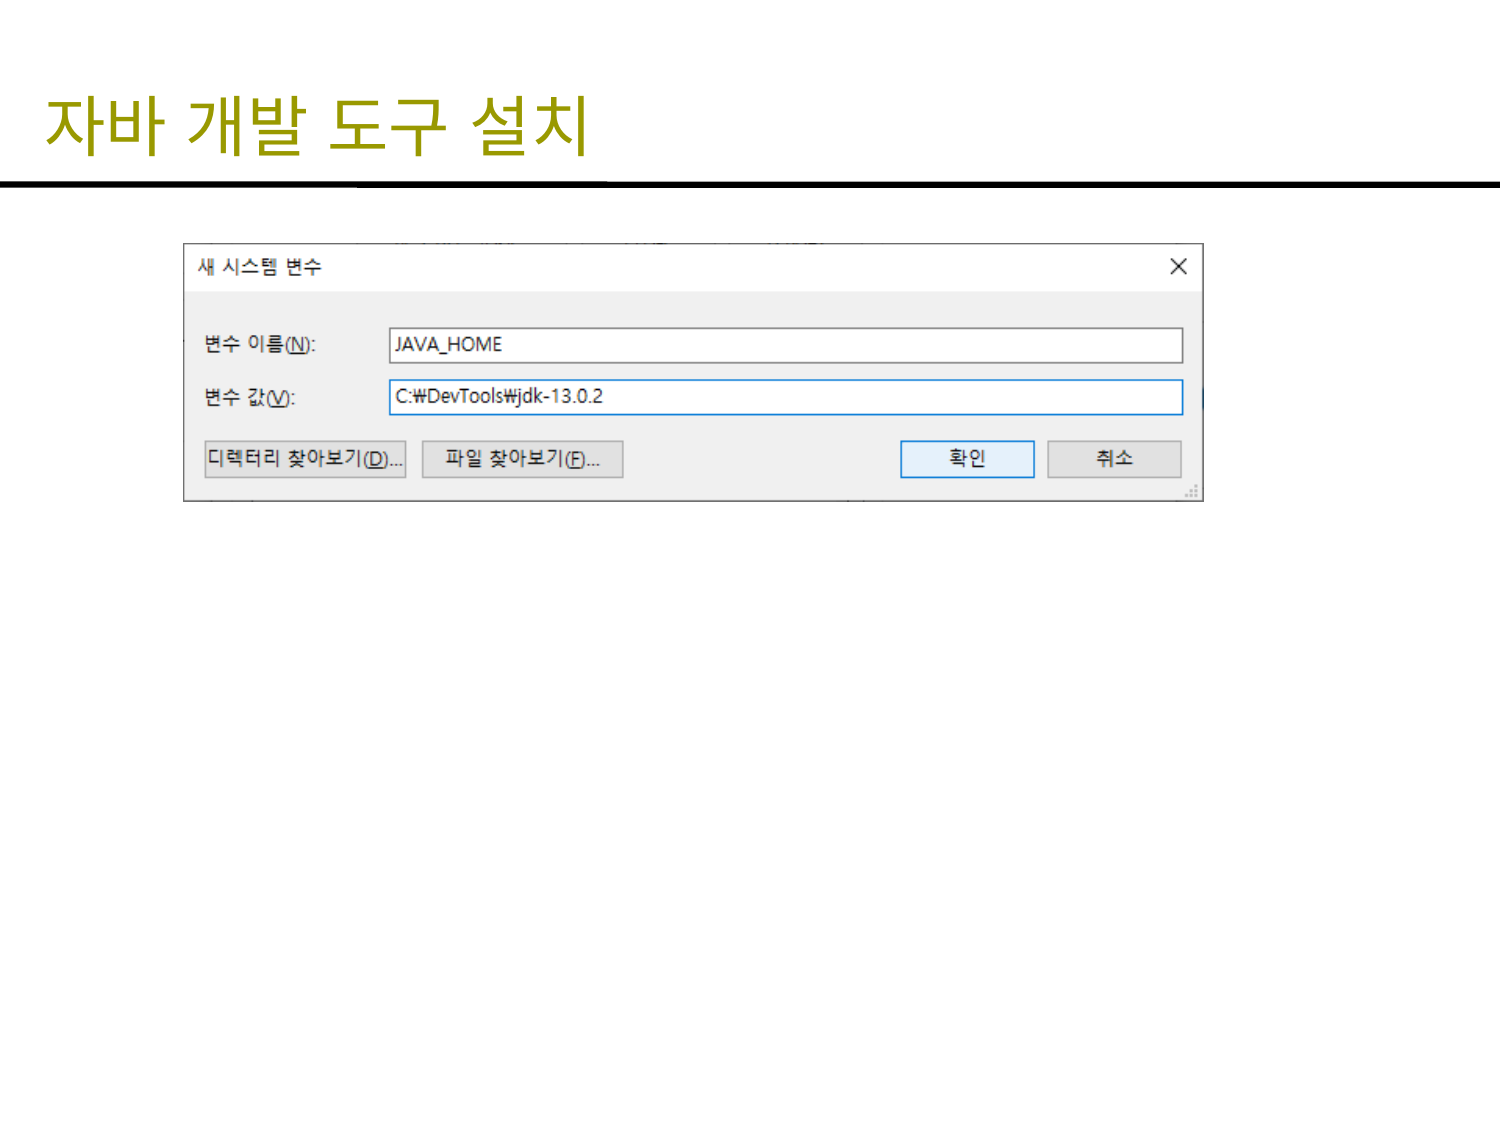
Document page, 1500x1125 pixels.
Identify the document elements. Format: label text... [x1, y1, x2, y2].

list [182, 243, 1204, 502]
title 자바 개발 도구 설치 [29, 45, 1471, 173]
